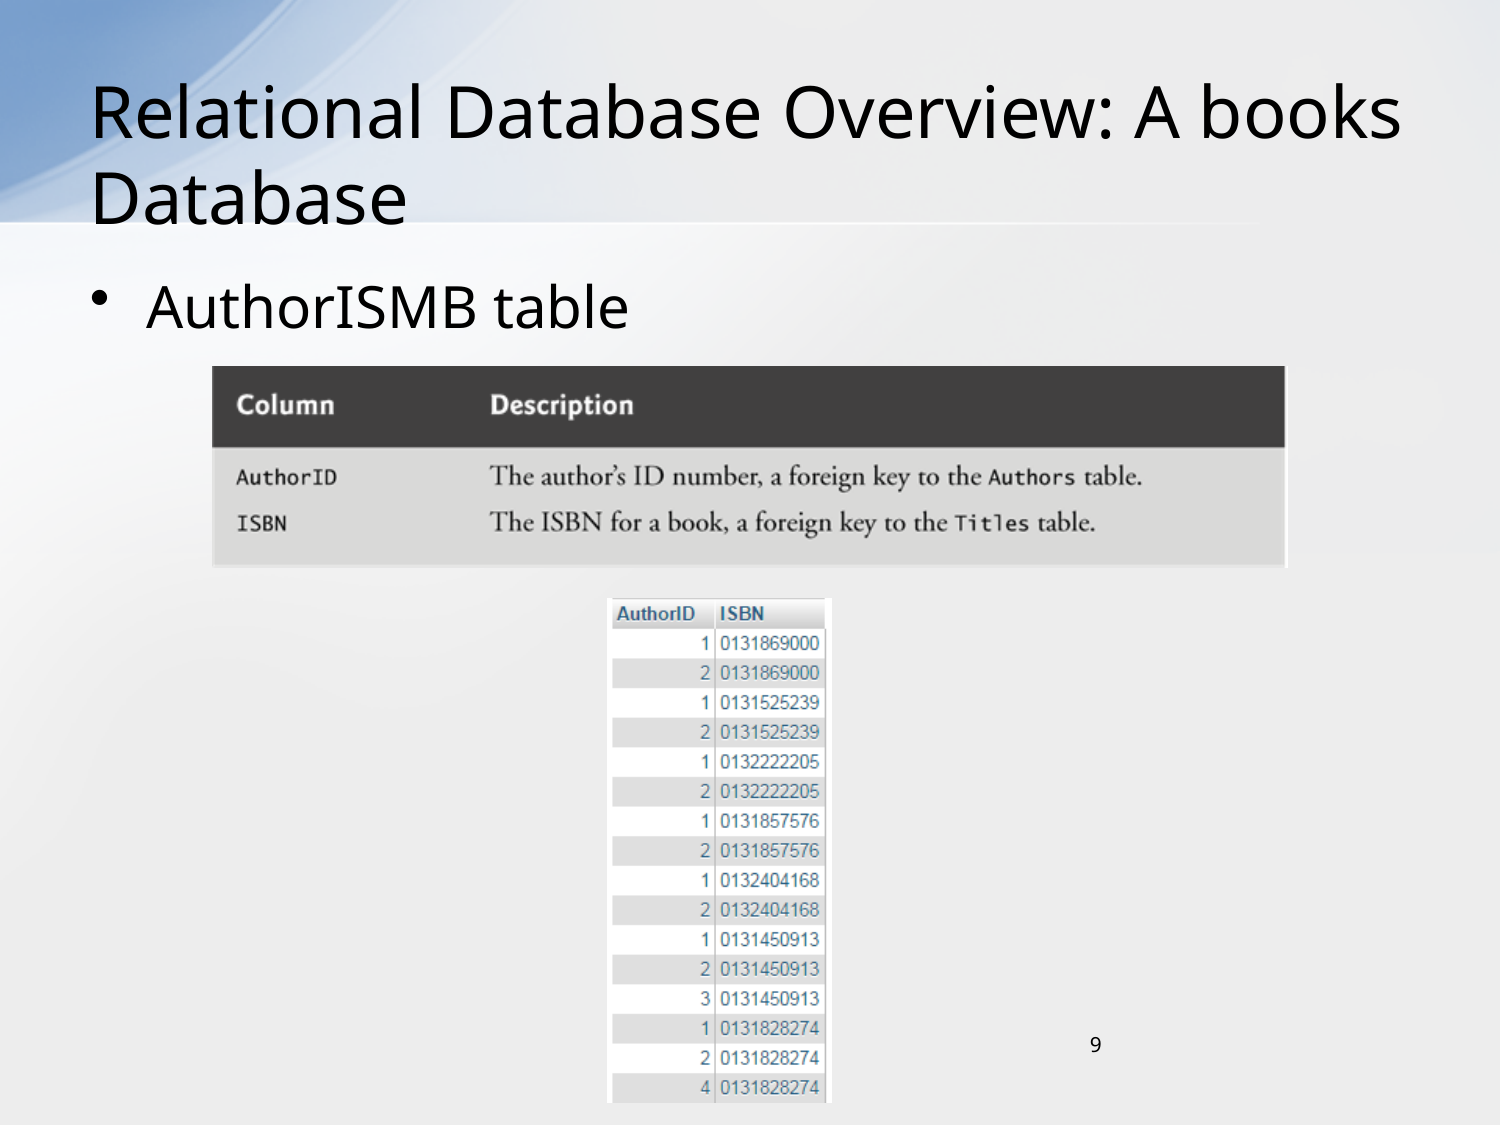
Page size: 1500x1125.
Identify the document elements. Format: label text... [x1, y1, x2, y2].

slide_number 9 [1074, 1024, 1425, 1103]
picture [0, 0, 1500, 1125]
title Relational Database Overview: A books Database [75, 58, 1425, 247]
list AuthorISMB table [75, 262, 1425, 1005]
